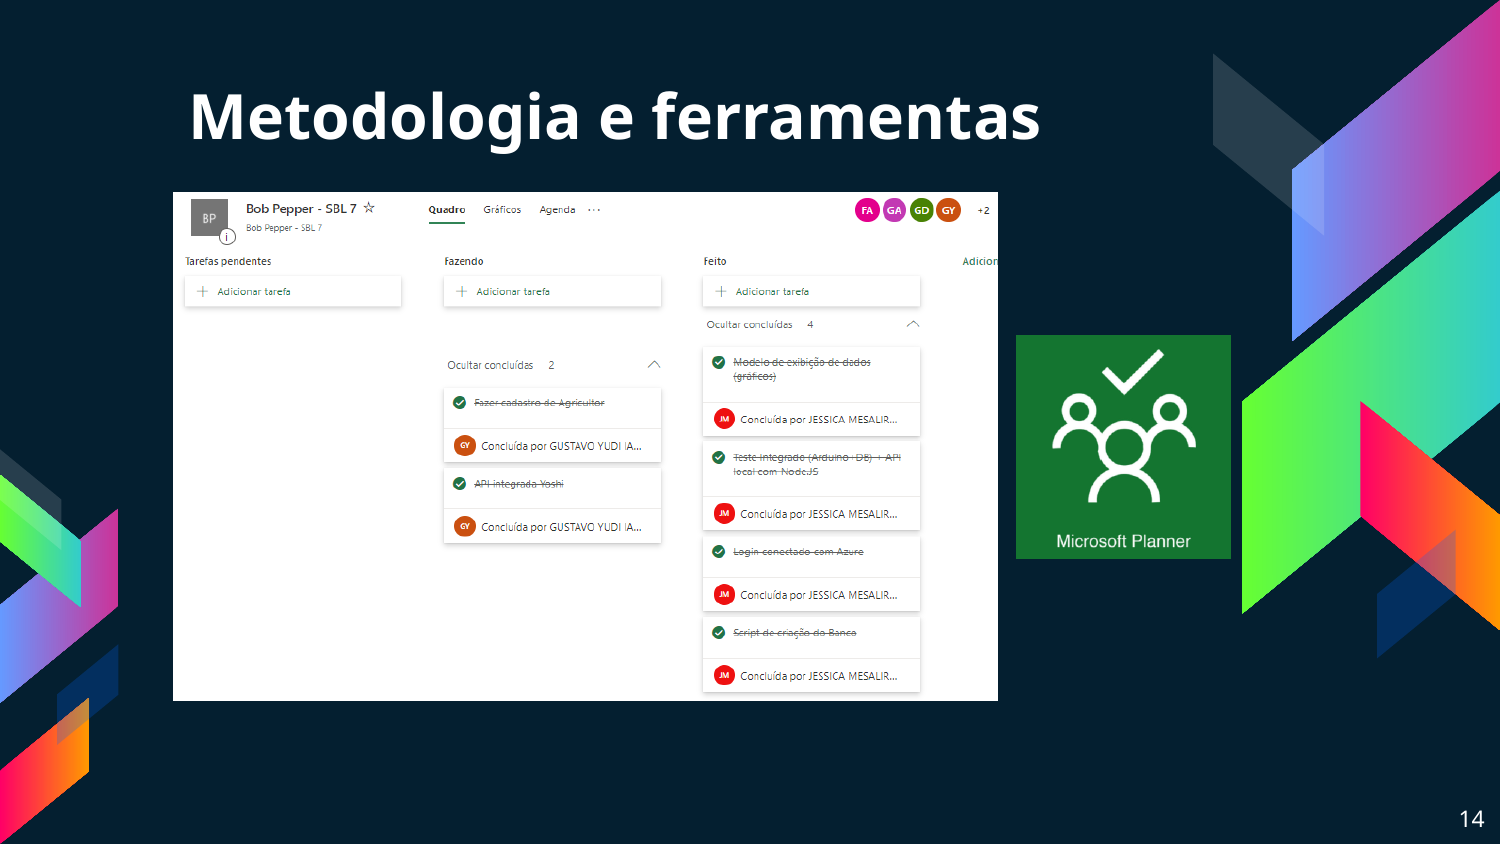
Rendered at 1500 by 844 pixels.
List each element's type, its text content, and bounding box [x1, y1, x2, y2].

slide_number 14 [1403, 789, 1500, 844]
title Metodologia e ferramentas [173, 62, 1154, 167]
picture [173, 192, 998, 702]
picture [1016, 335, 1231, 559]
